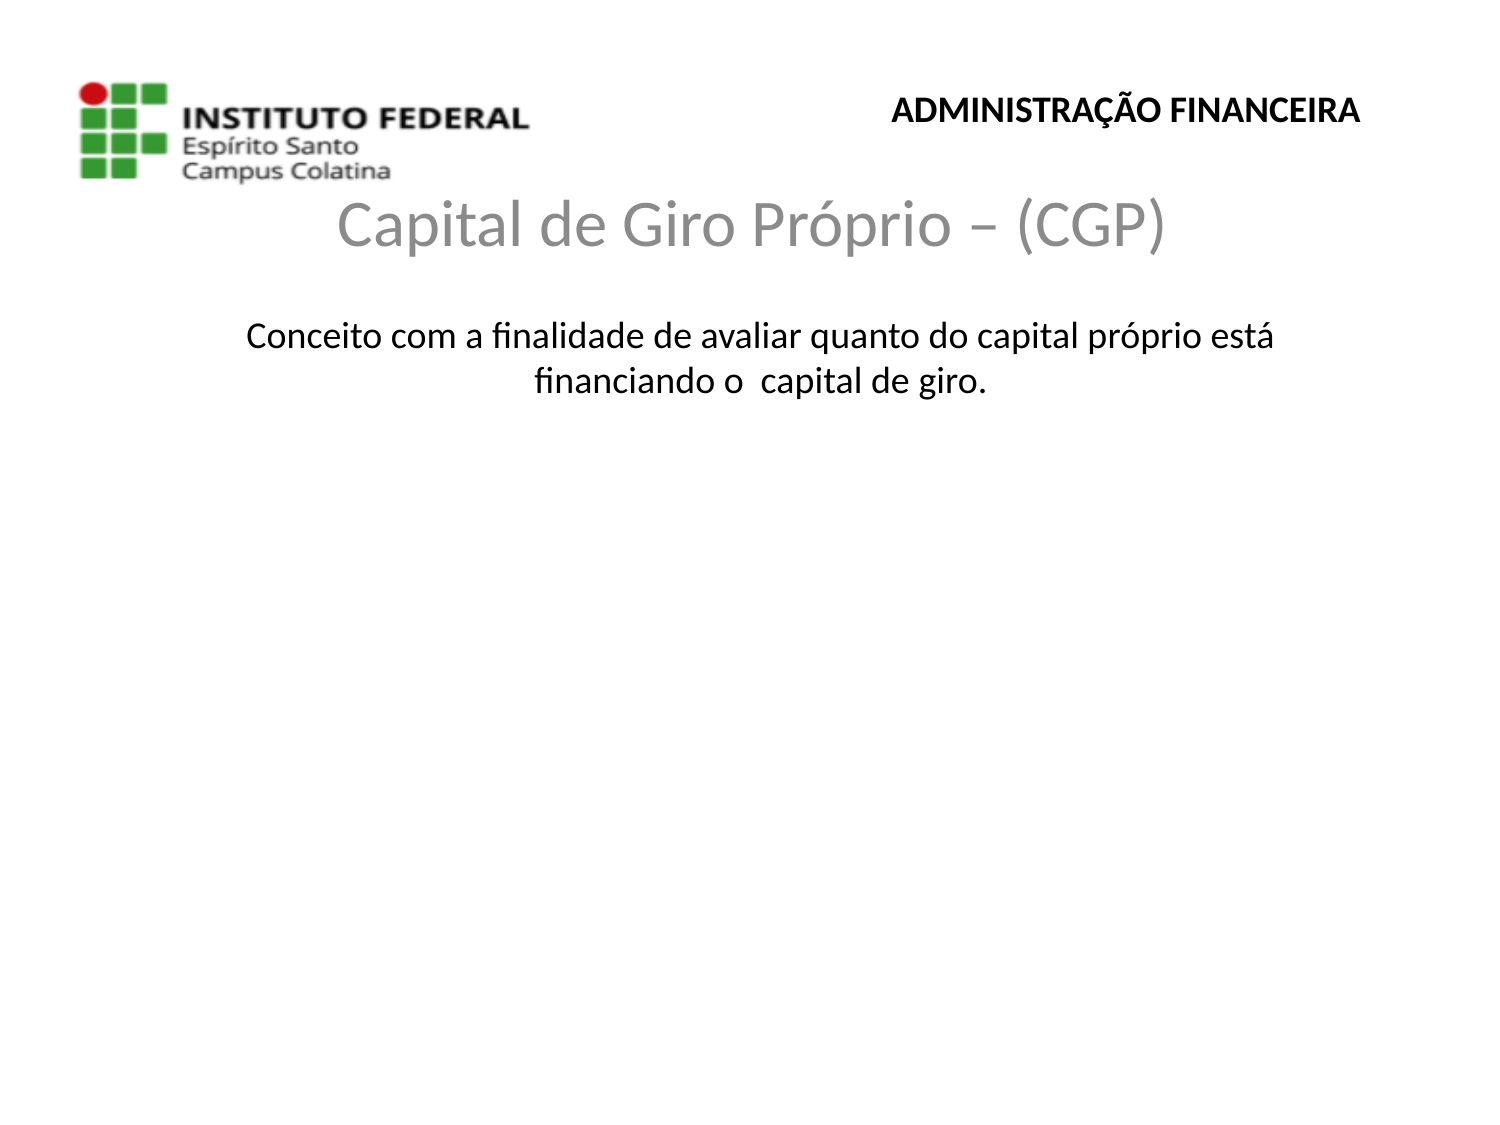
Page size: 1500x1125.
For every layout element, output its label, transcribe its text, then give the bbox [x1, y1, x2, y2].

text_box Conceito com a finalidade de avaliar quanto do capital próprio está financiando o capital de giro. [170, 302, 1352, 409]
text_box ADMINISTRAÇÃO FINANCEIRA [797, 100, 1456, 160]
text_box Capital de Giro Próprio – (CGP) [304, 172, 1202, 279]
picture [64, 63, 550, 196]
